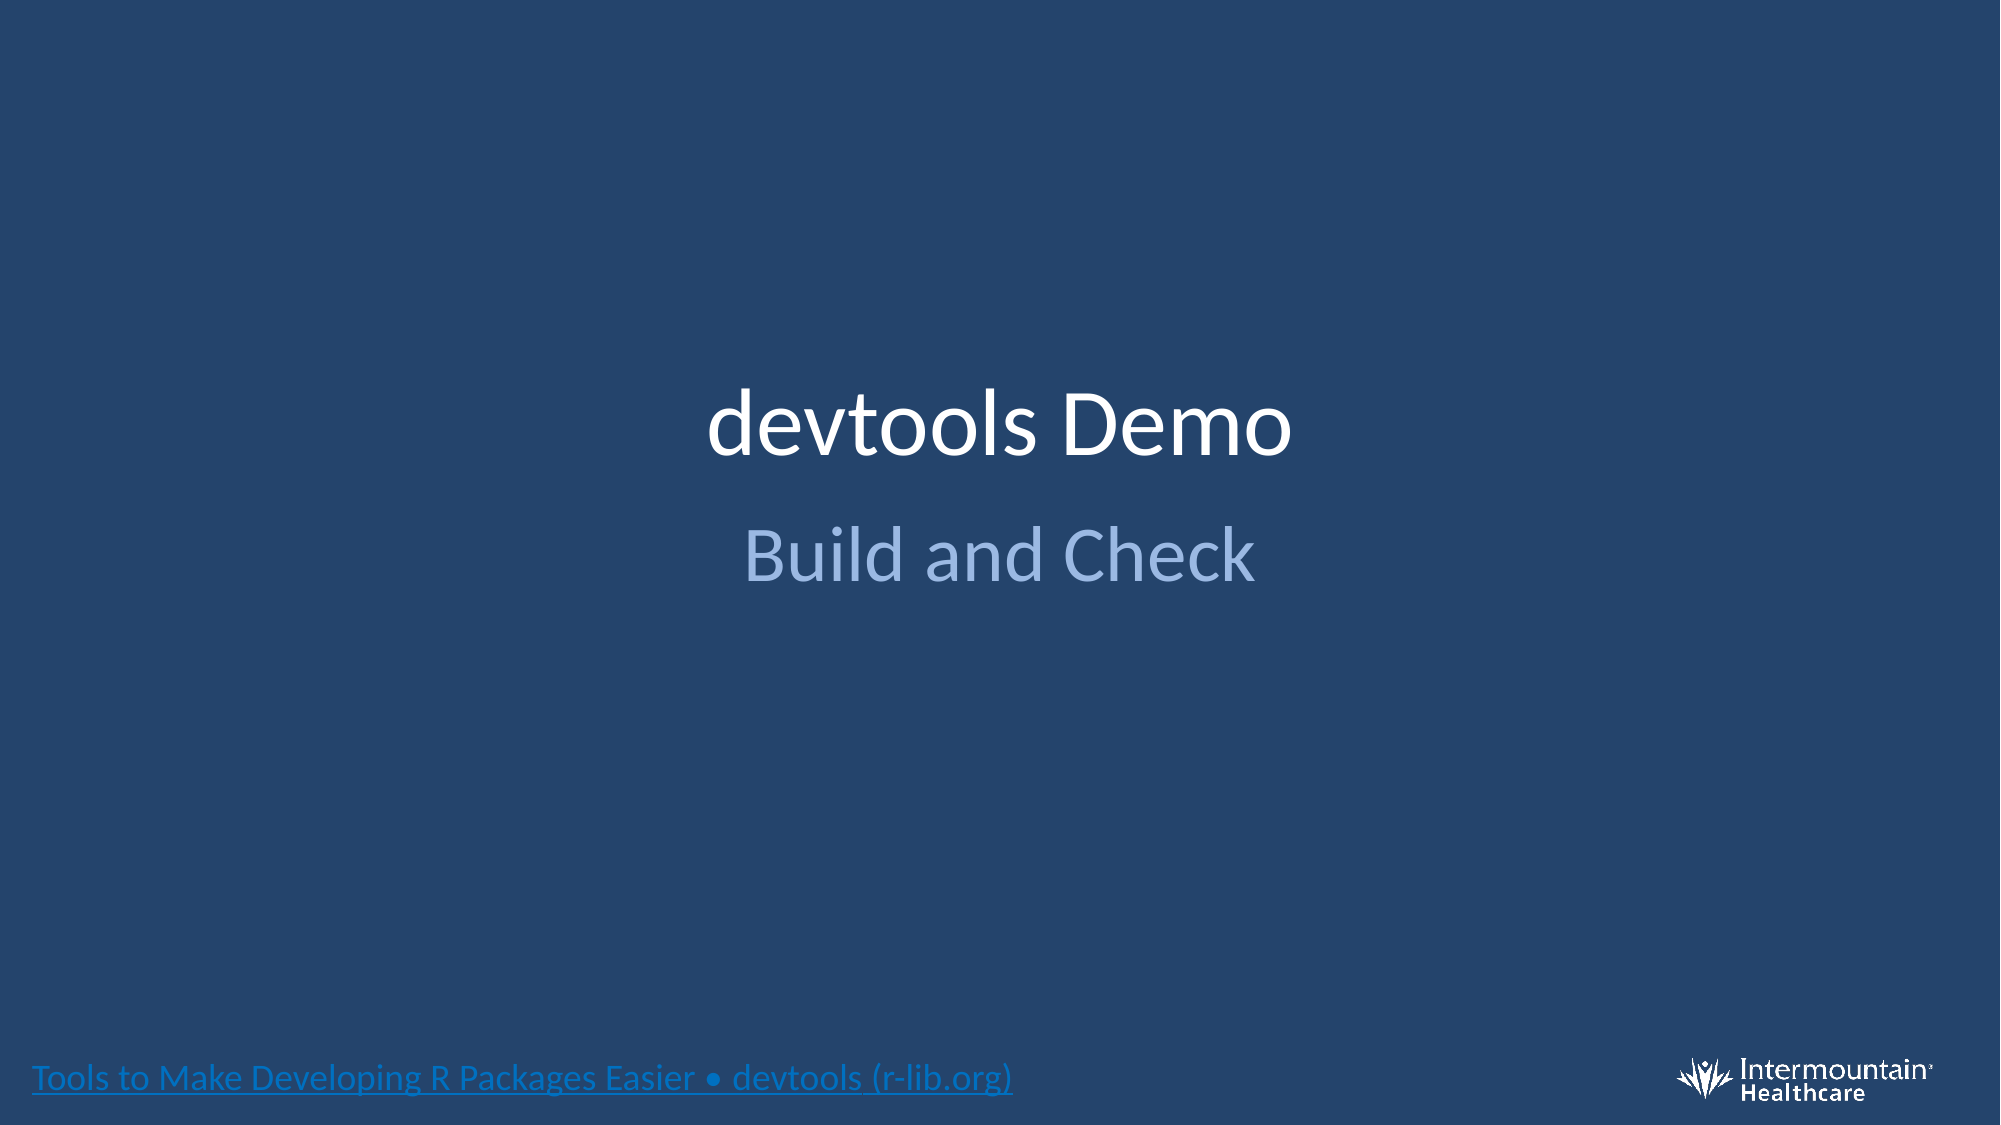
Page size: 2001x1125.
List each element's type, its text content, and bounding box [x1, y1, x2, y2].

title devtools Demo [100, 301, 1901, 484]
text_box Tools to Make Developing R Packages Easier • devtools (r-lib.org) [17, 1045, 1336, 1106]
picture [1676, 1058, 1933, 1101]
list Build and Check [100, 505, 1901, 598]
